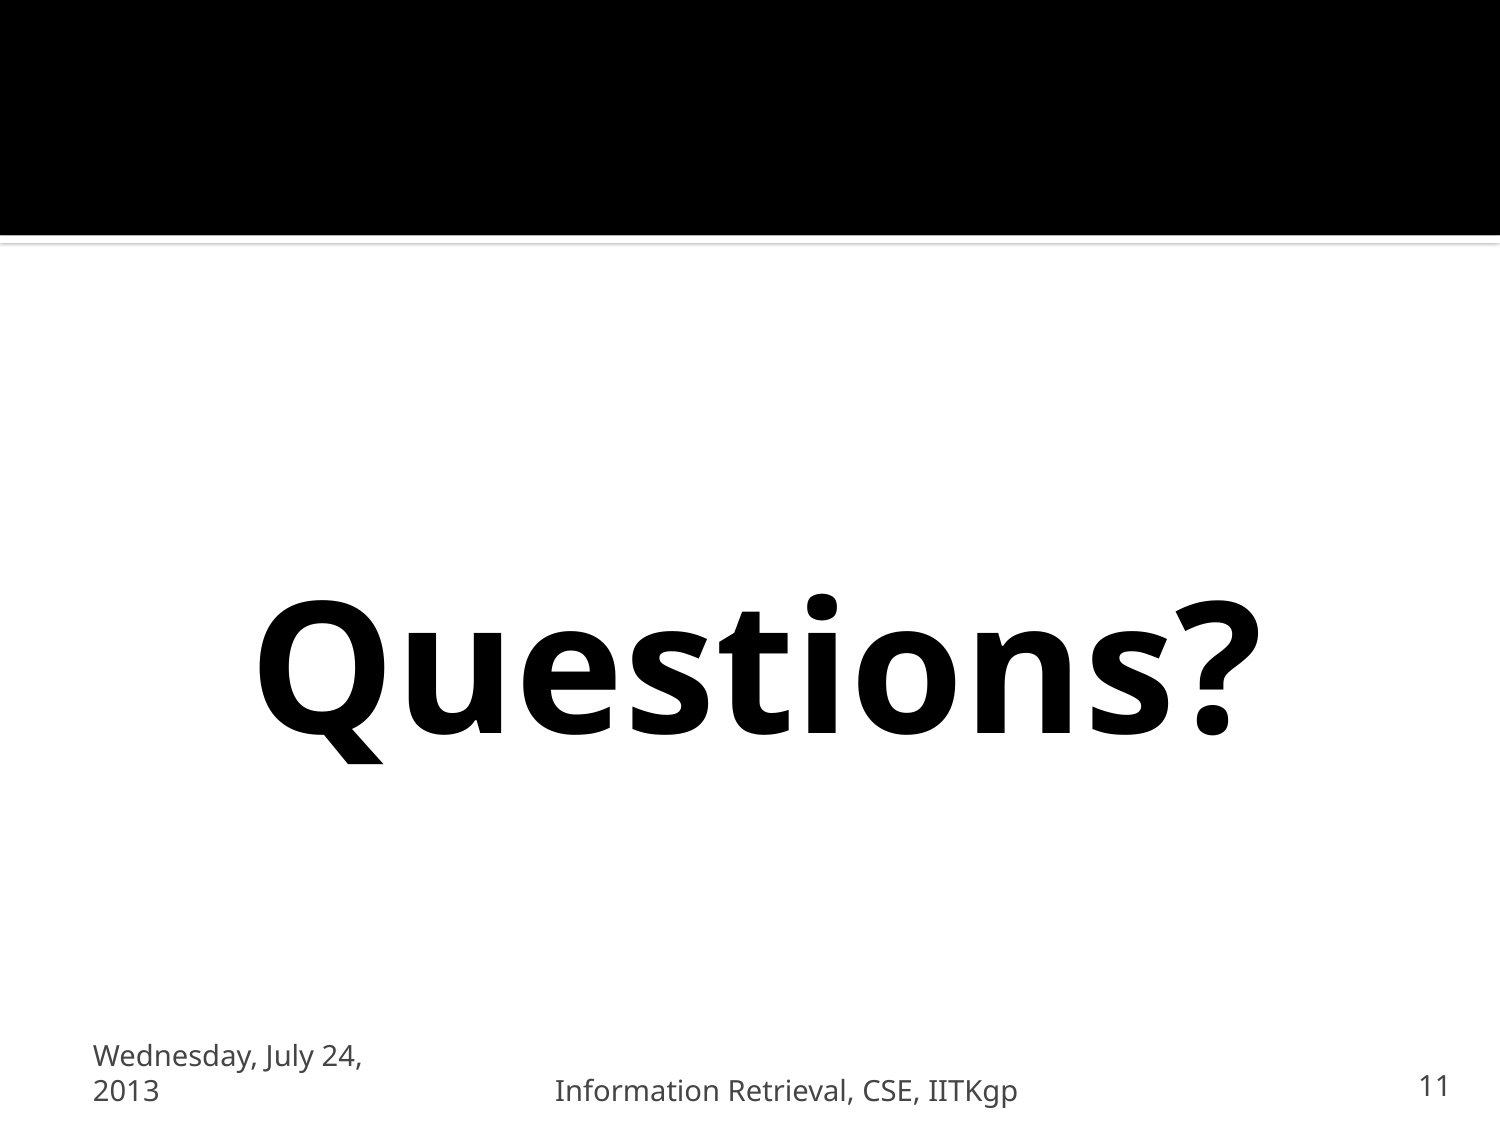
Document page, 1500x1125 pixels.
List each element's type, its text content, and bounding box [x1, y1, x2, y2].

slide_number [75, 1062, 412, 1108]
slide_number 11 [1345, 1062, 1467, 1108]
footer Information Retrieval, CSE, IITKgp [412, 1062, 1162, 1108]
list Questions? [75, 425, 1425, 888]
